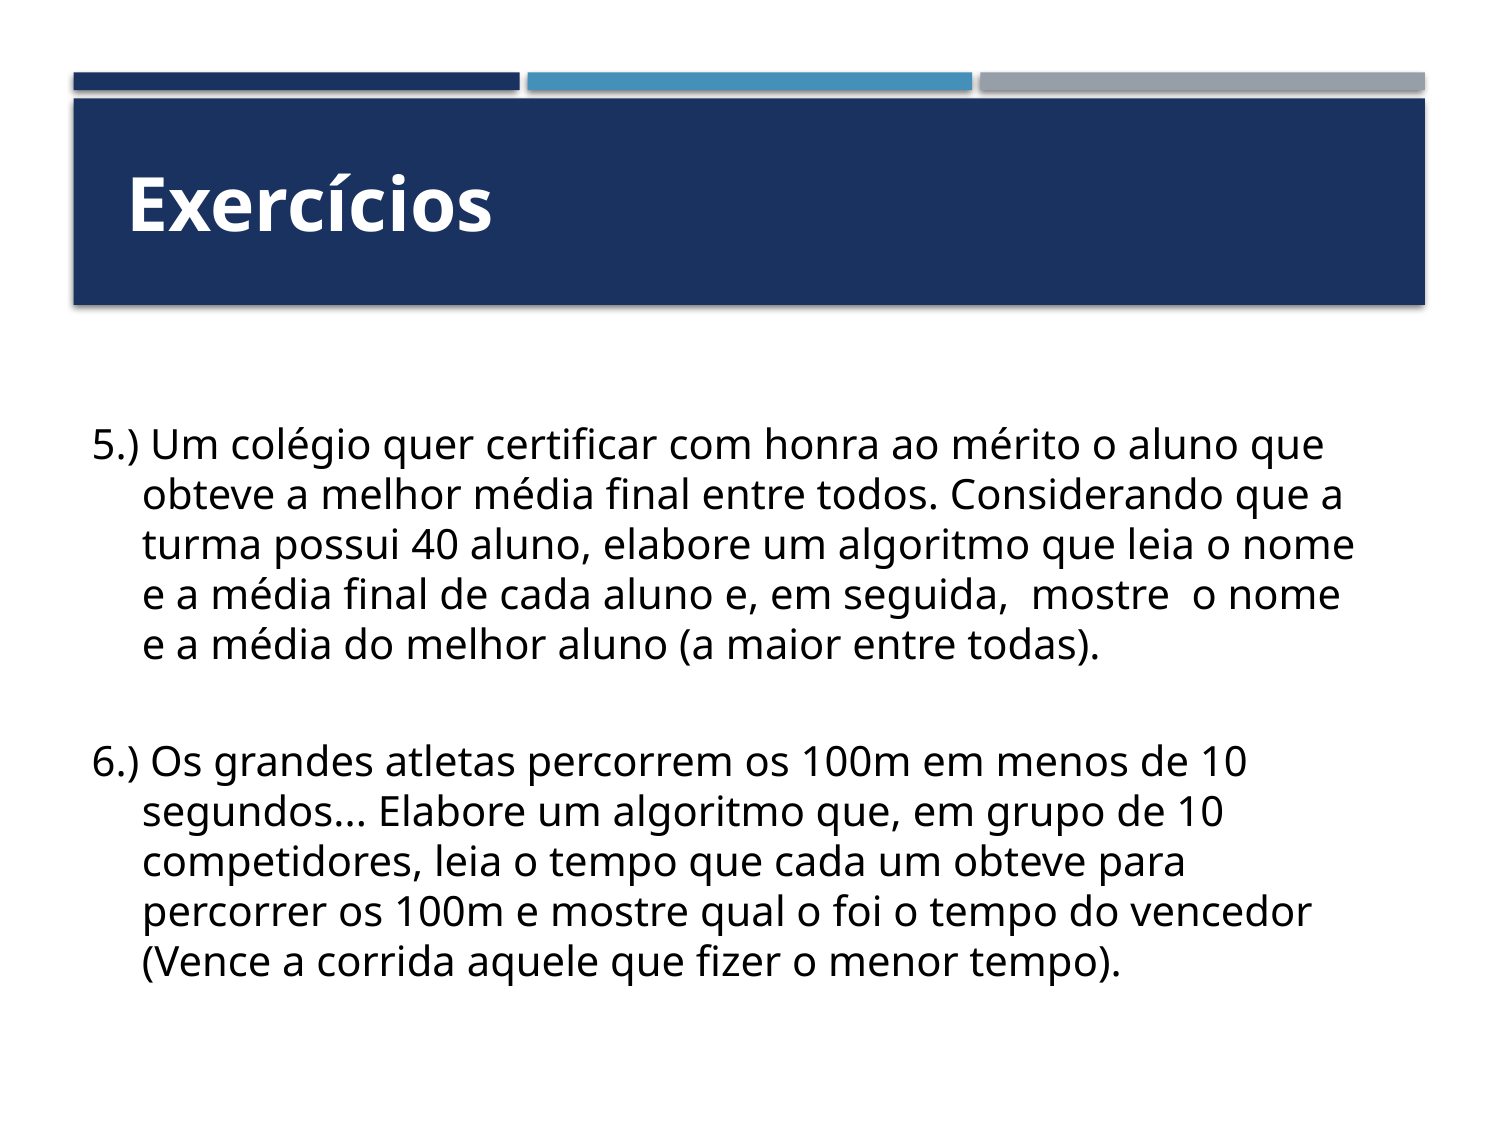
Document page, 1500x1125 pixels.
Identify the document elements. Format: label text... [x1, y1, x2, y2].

text_box Exercícios [112, 148, 1140, 254]
list 5.) Um colégio quer certificar com honra ao mérito o aluno que obteve a melhor média final entre todos. Considerando que a turma possui 40 aluno, elabore um algoritmo que leia o nome e a média final de cada aluno e, em seguida, mostre o nome e a média do melhor aluno (a maior entre todas). 6.) Os grandes atletas percorrem os 100m em menos de 10 segundos... Elabore um algoritmo que, em grupo de 10 competidores, leia o tempo que cada um obteve para percorrer os 100m e mostre qual o foi o tempo do vencedor (Vence a corrida aquele que fizer o menor tempo). [76, 314, 1390, 1088]
